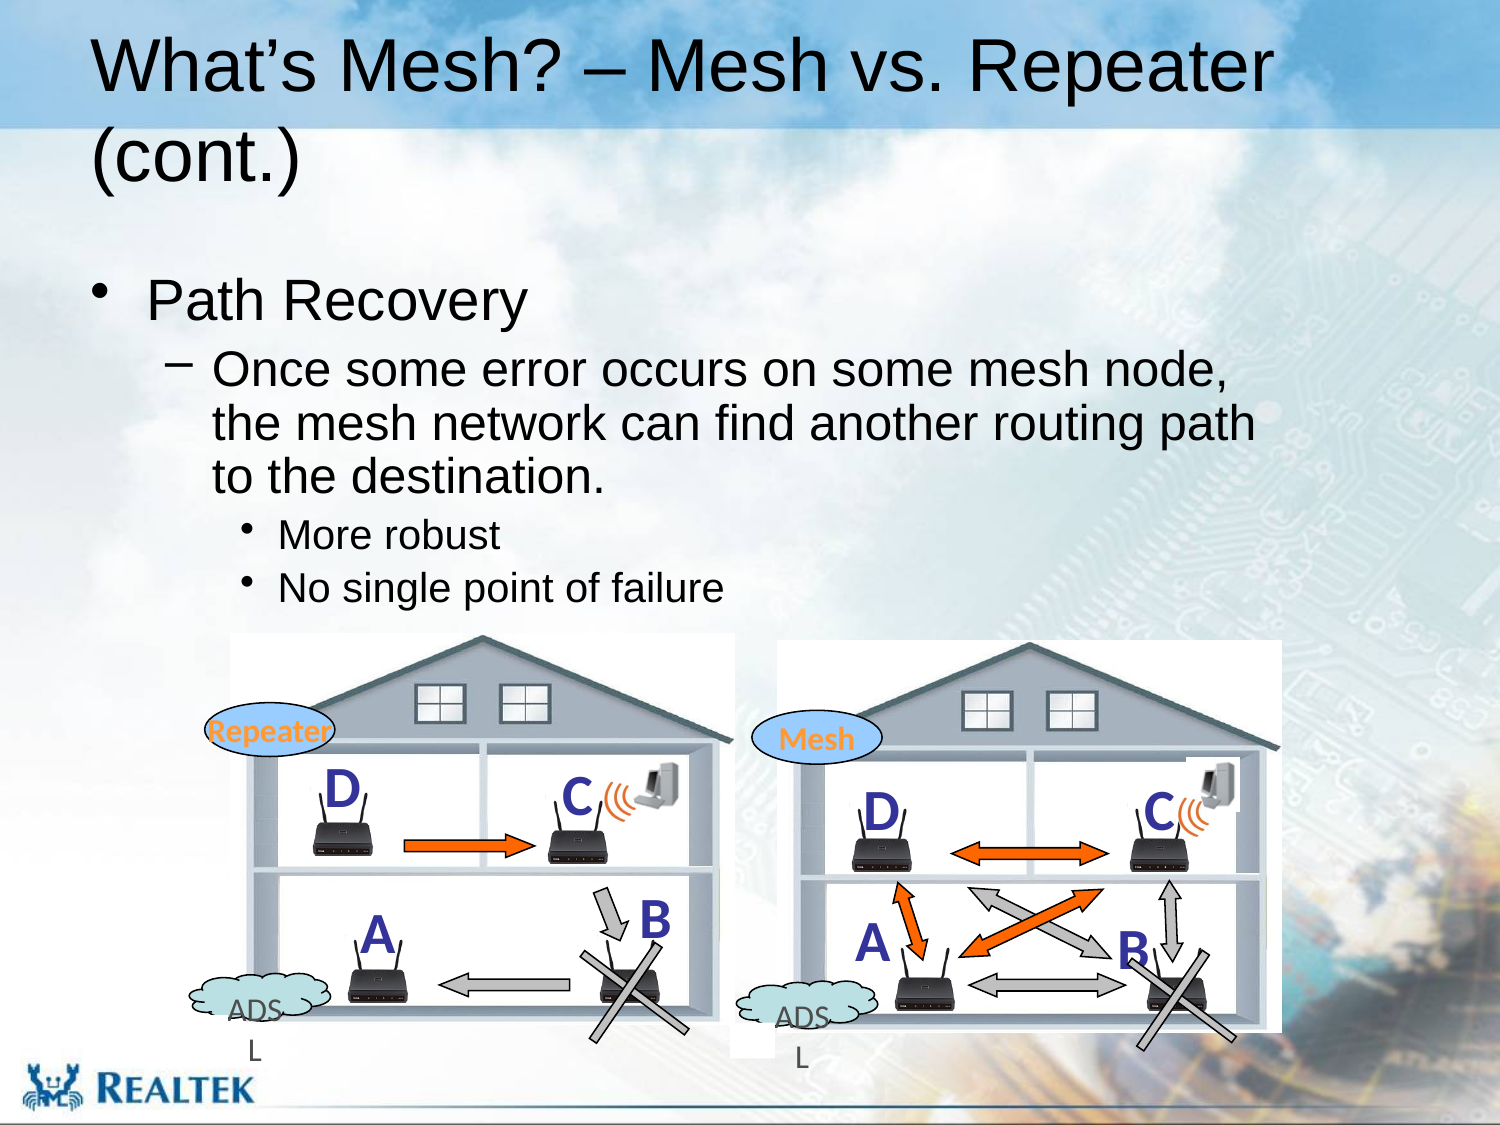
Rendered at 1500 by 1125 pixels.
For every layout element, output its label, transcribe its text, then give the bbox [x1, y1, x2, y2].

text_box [183, 633, 1282, 1059]
title What’s Mesh? – Mesh vs. Repeater (cont.) [75, 24, 1425, 188]
picture [0, 0, 1500, 1125]
list Path Recovery Once some error occurs on some mesh node, the mesh network can find another routing path to the destination. More robust No single point of failure [75, 262, 1325, 650]
